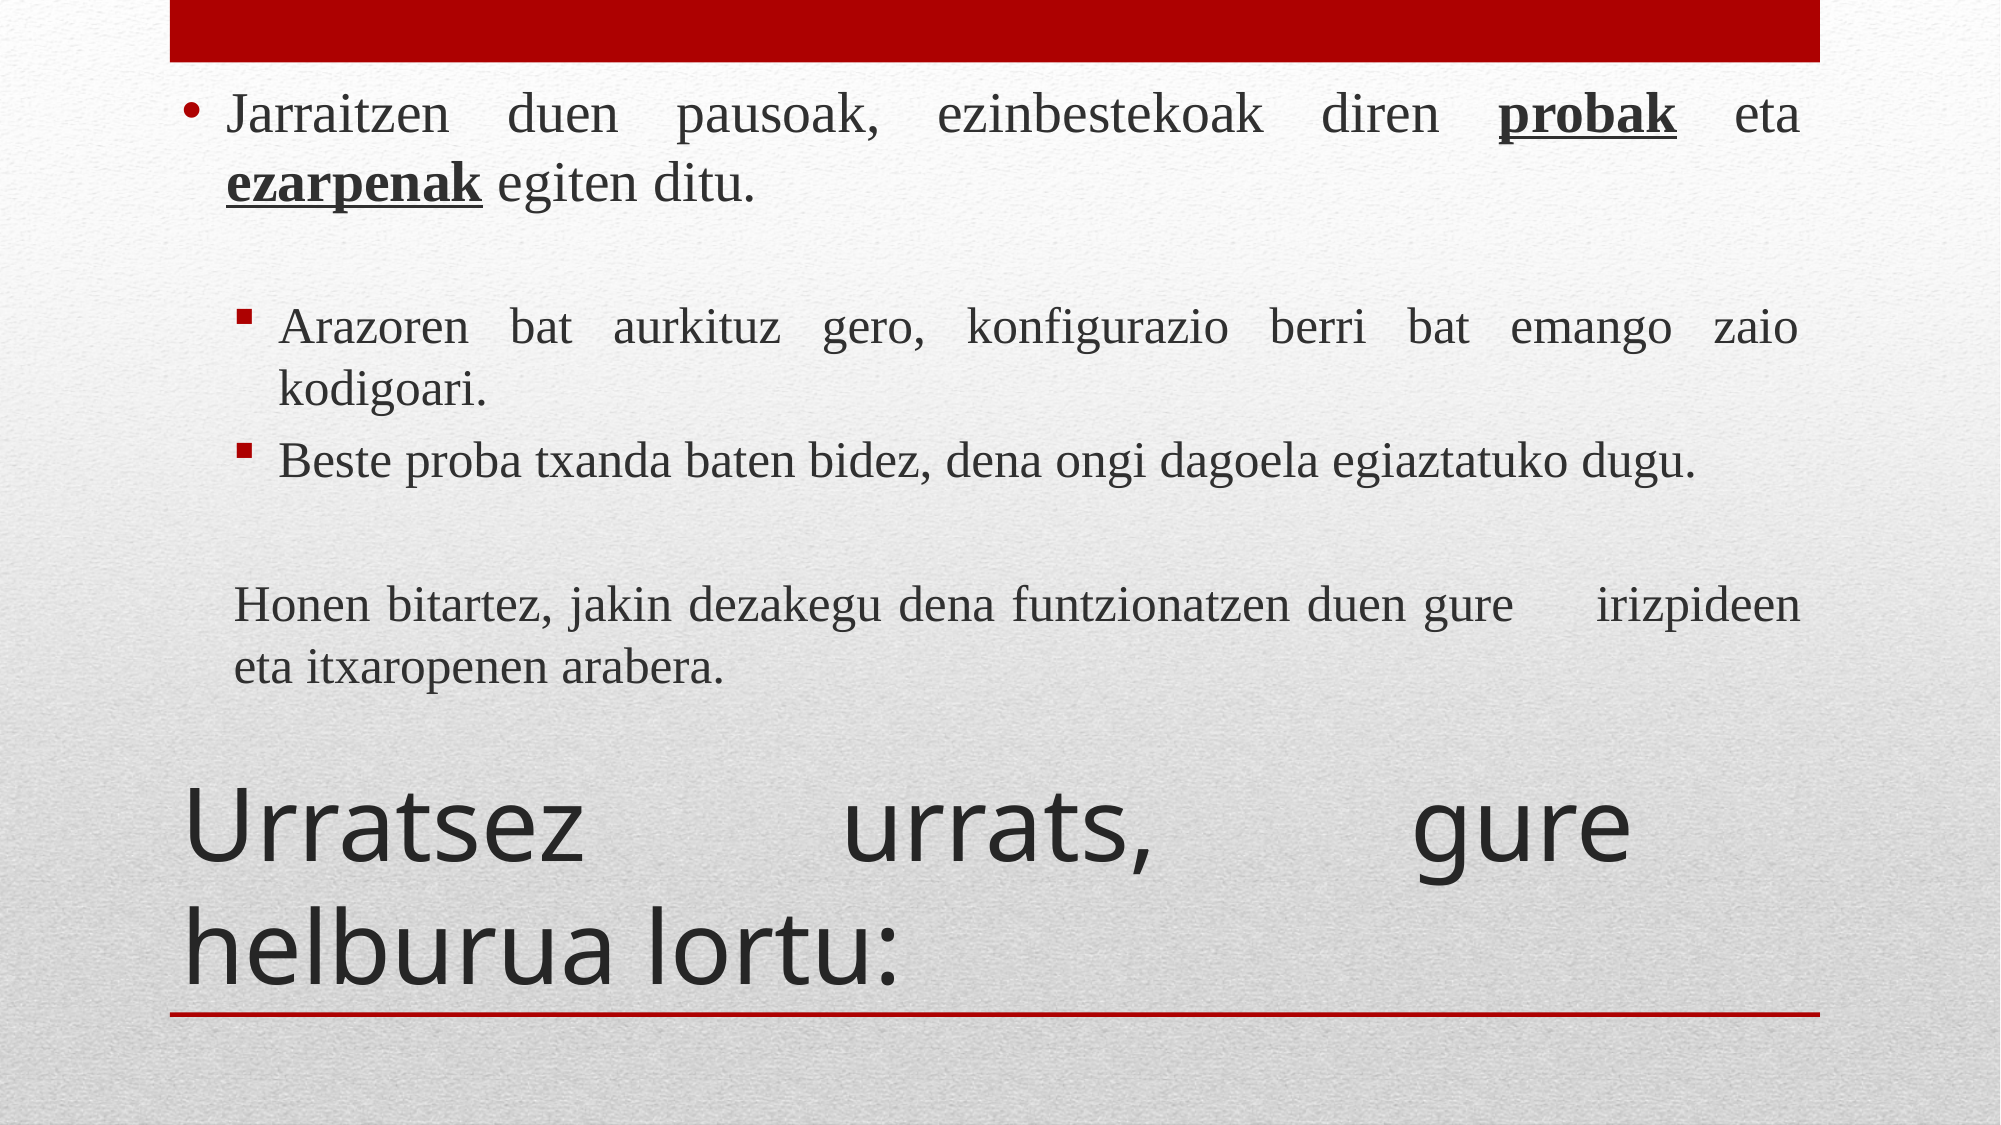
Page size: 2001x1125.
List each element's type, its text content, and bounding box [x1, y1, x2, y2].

title Urratsez urrats, gure helburua lortu: [166, 750, 1650, 1013]
list Jarraitzen duen pausoak, ezinbestekoak diren probak eta ezarpenak egiten ditu. Arazoren bat aurkituz gero, konfigurazio berri bat emango zaio kodigoari. Beste proba txanda baten bidez, dena ongi dagoela egiaztatuko dugu. Honen bitartez, jakin dezakegu dena funtzionatzen duen gure irizpideen eta itxaropenen arabera. [166, 65, 1817, 704]
